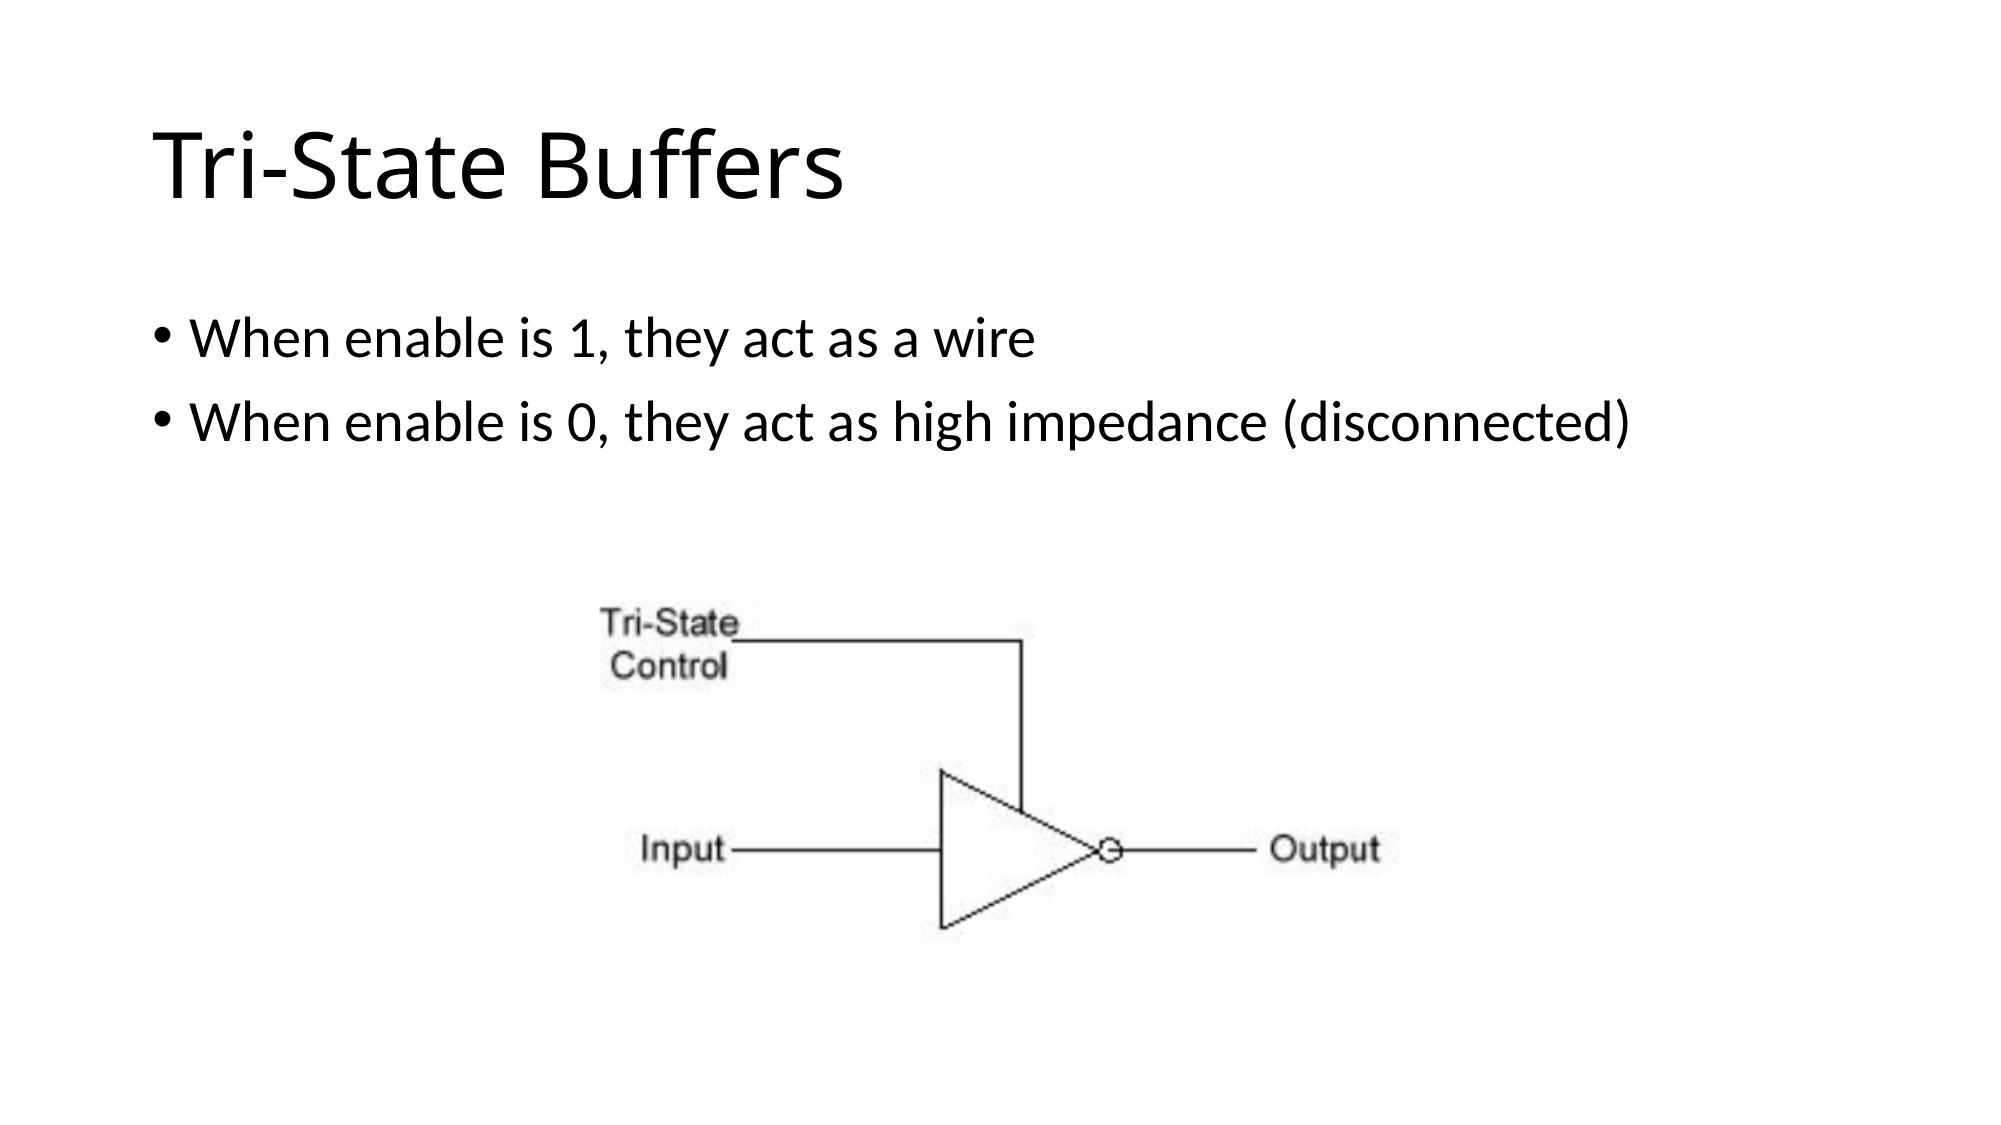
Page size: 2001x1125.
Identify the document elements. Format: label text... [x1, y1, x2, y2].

picture [509, 508, 1490, 1036]
list When enable is 1, they act as a wire When enable is 0, they act as high impedance (disconnected) [137, 299, 1863, 1014]
title Tri-State Buffers [137, 59, 1863, 278]
